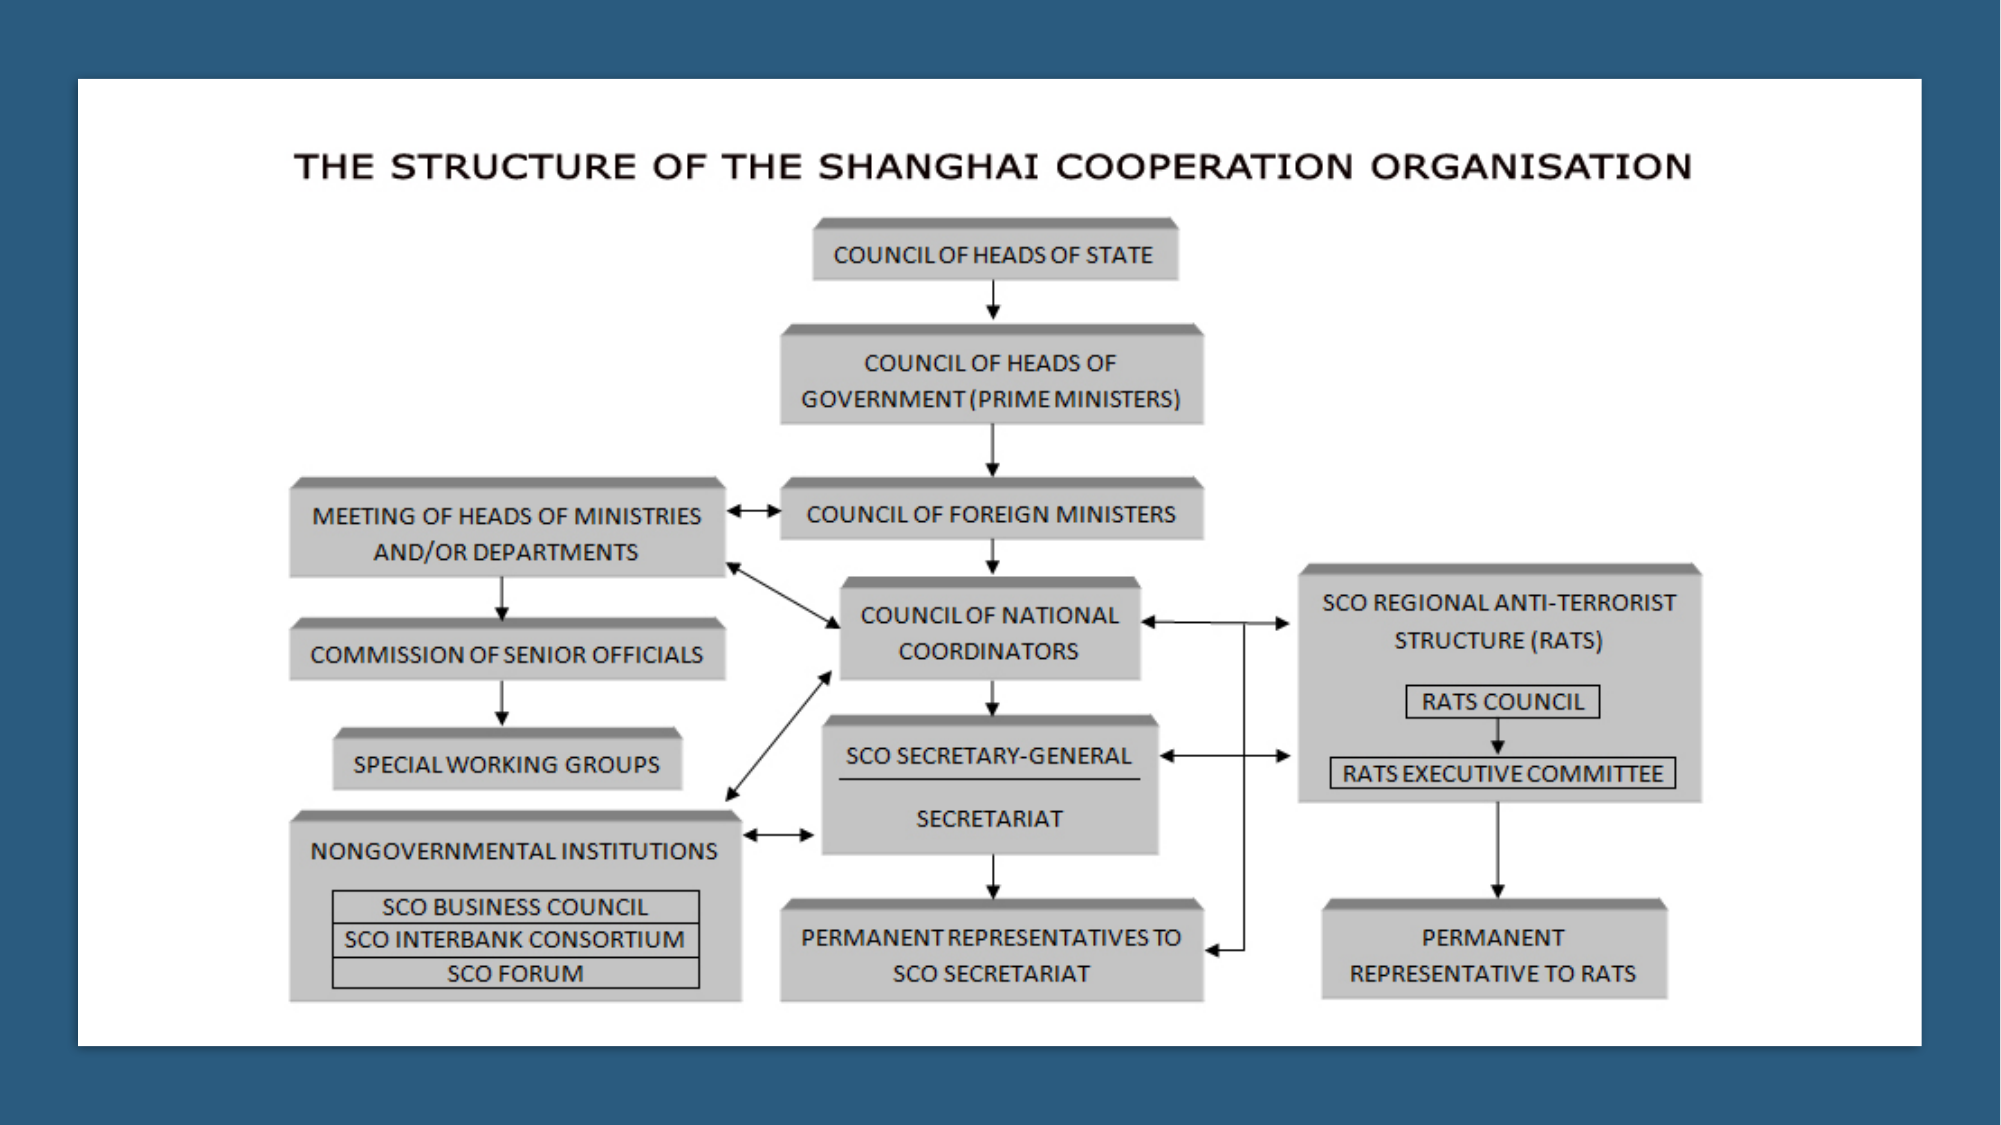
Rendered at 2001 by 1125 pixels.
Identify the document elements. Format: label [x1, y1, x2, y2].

text_box [77, 77, 1923, 1048]
picture [271, 104, 1729, 1020]
text_box [0, 0, 2000, 1125]
